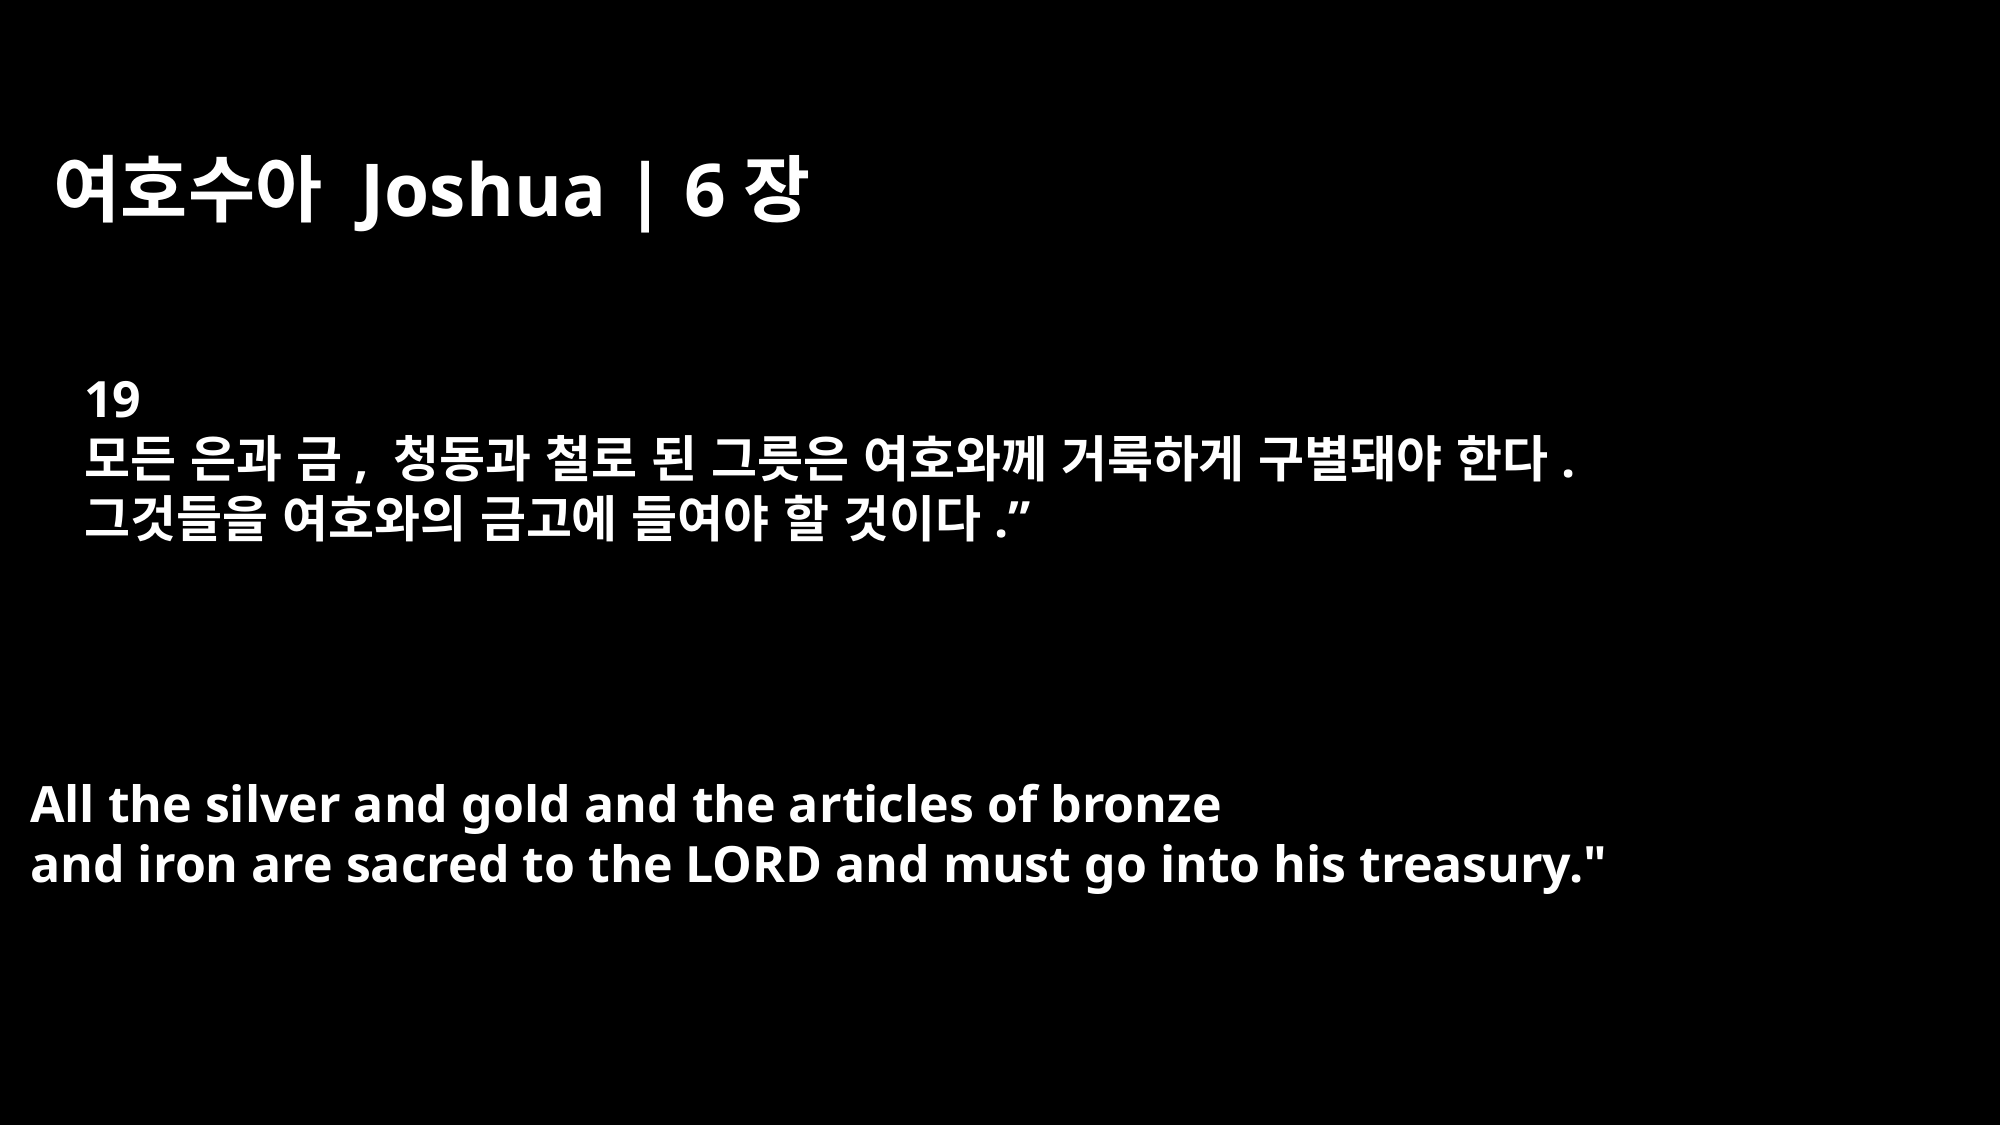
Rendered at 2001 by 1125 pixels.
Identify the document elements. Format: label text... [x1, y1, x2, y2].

text_box All the silver and gold and the articles of bronze and iron are sacred to the LORD and must go into his treasury." [15, 764, 1623, 900]
text_box 여호수아 Joshua | 6장 [38, 136, 826, 239]
text_box 19 모든 은과 금, 청동과 철로 된 그릇은 여호와께 거룩하게 구별돼야 한다. 그것들을 여호와의 금고에 들여야 할 것이다.” [69, 359, 1591, 555]
